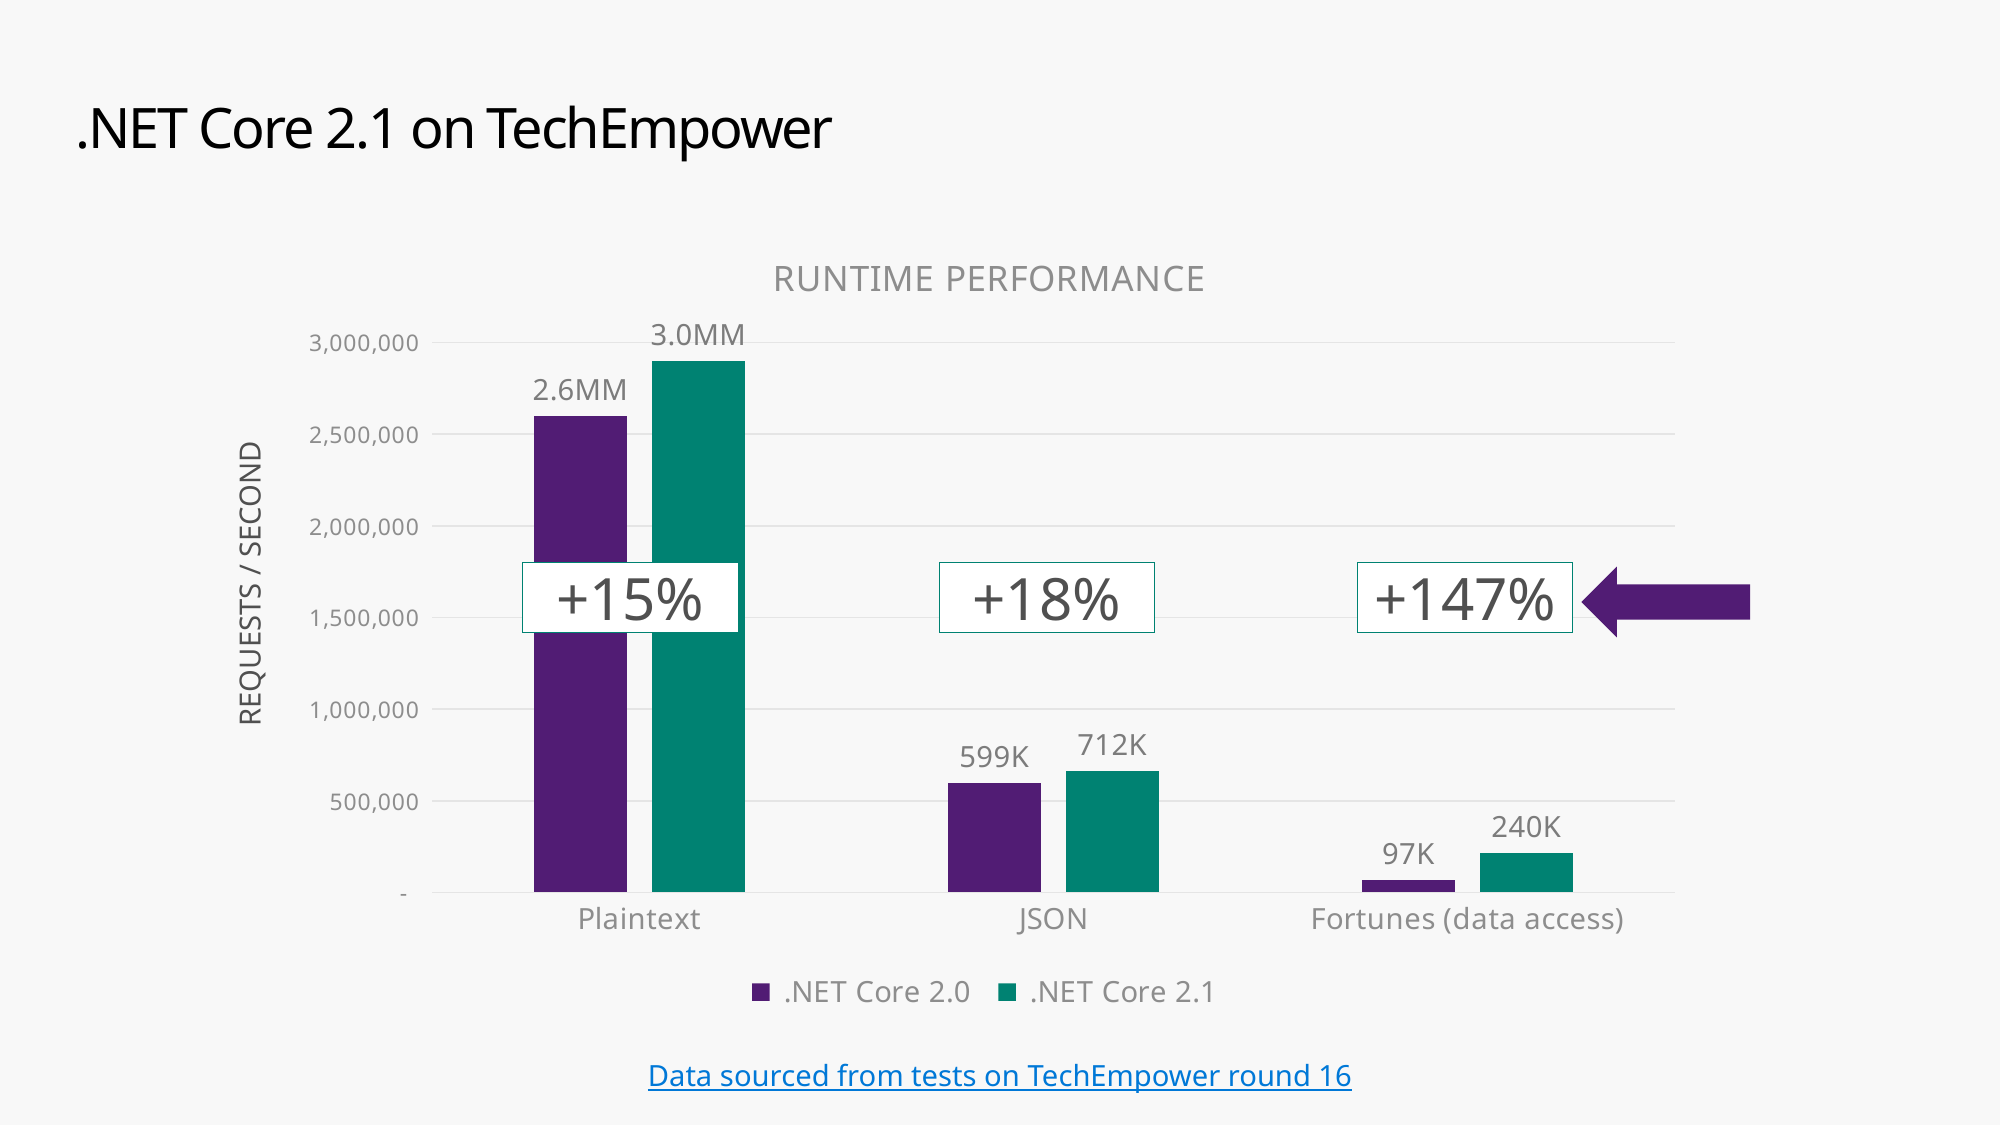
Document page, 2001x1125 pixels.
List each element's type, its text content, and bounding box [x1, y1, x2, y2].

chart [274, 218, 1704, 1019]
text_box REQUESTS / SECOND [231, 440, 267, 727]
text_box [1704, 583, 1751, 621]
text_box Data sourced from tests on TechEmpower round 16 [0, 1050, 2000, 1105]
title .NET Core 2.1 on TechEmpower [51, 85, 1859, 177]
